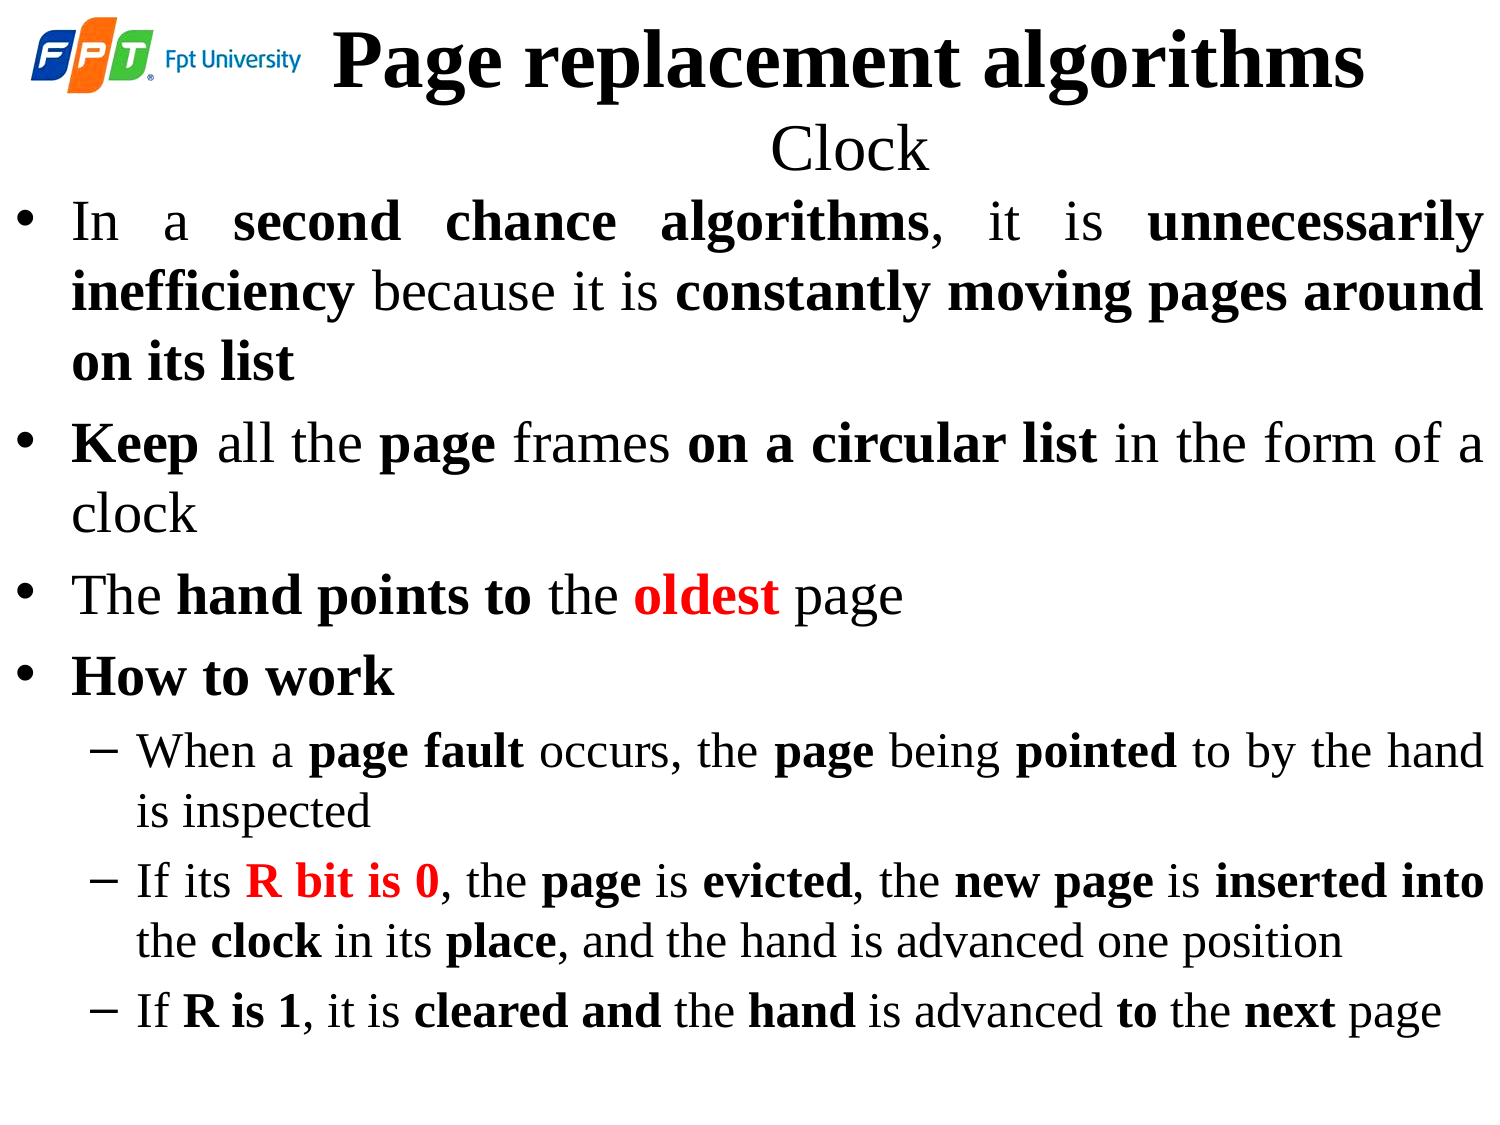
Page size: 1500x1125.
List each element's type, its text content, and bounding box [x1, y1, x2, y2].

list In a second chance algorithms, it is unnecessarily inefficiency because it is constantly moving pages around on its list Keep all the page frames on a circular list in the form of a clock The hand points to the oldest page How to work When a page fault occurs, the page being pointed to by the hand is inspected If its R bit is 0, the page is evicted, the new page is inserted into the clock in its place, and the hand is advanced one position If R is 1, it is cleared and the hand is advanced to the next page [0, 174, 1500, 1125]
picture [0, 0, 200, 122]
title Page replacement algorithms Clock [200, 0, 1500, 174]
